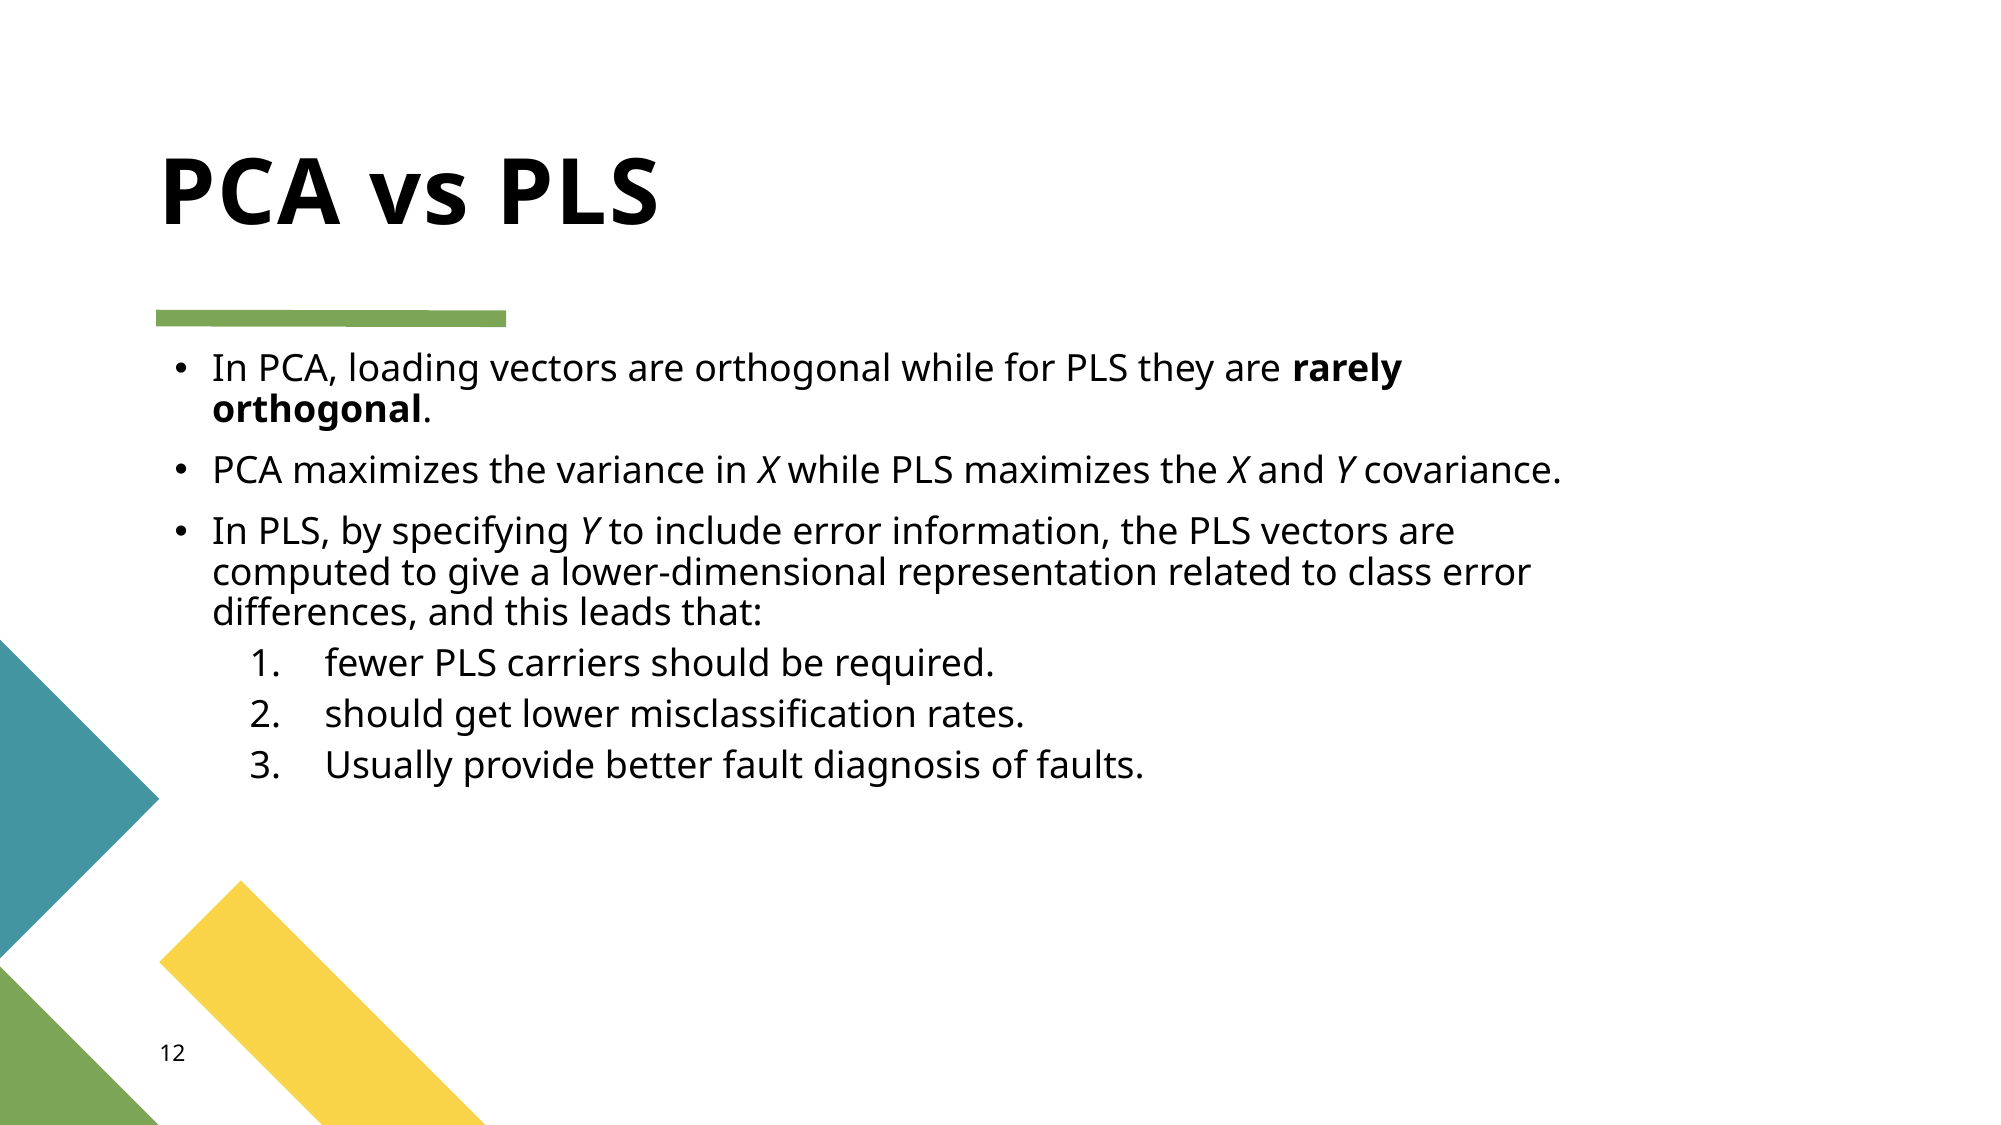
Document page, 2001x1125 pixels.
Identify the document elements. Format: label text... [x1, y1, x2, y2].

list In PCA, loading vectors are orthogonal while for PLS they are rarely orthogonal. PCA maximizes the variance in X while PLS maximizes the X and Y covariance. In PLS, by specifying Y to include error information, the PLS vectors are computed to give a lower-dimensional representation related to class error differences, and this leads that: fewer PLS carriers should be required. should get lower misclassification rates. Usually provide better fault diagnosis of faults. [174, 349, 1627, 788]
slide_number 12 [159, 1038, 246, 1080]
title PCA vs PLS [158, 144, 1213, 245]
